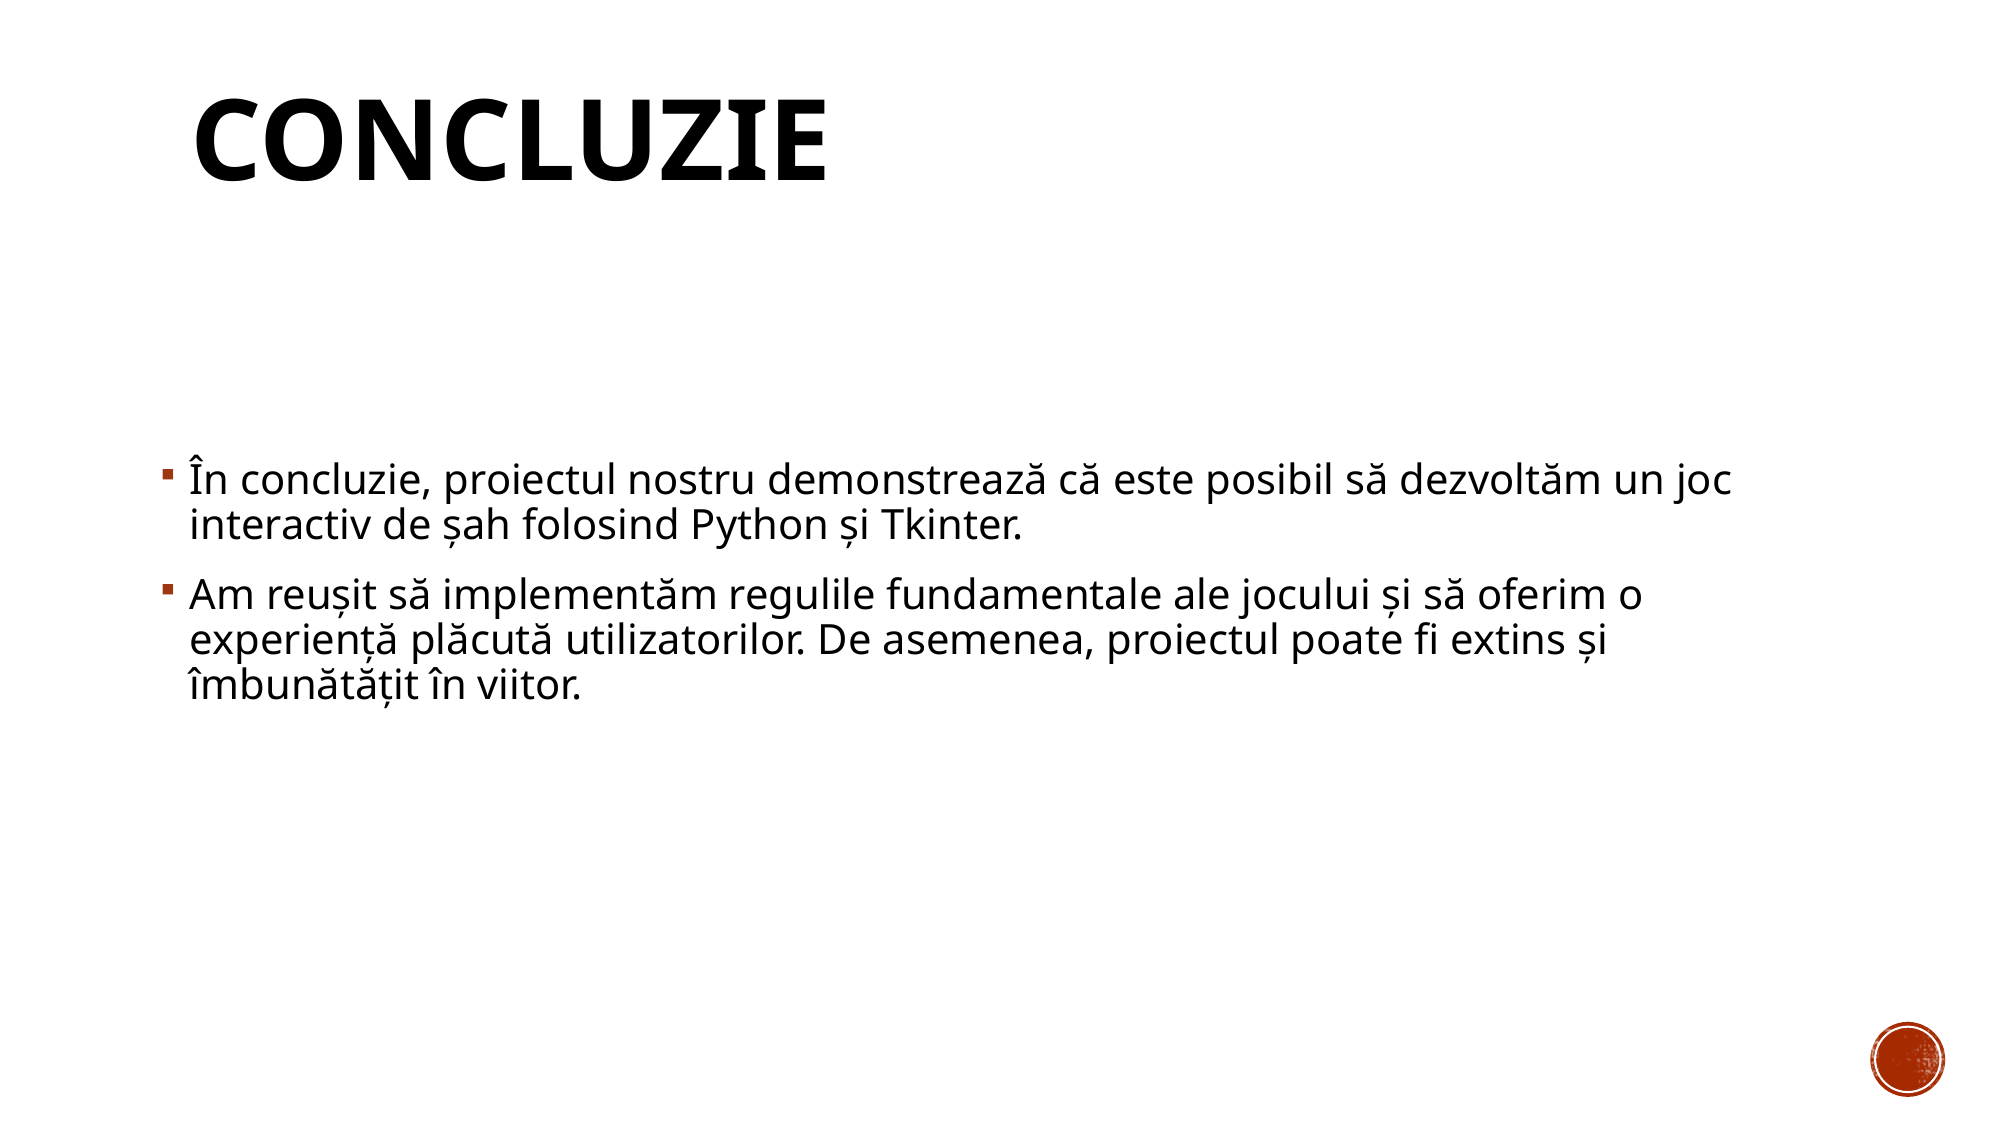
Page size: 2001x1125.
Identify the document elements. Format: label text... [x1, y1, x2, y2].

list În concluzie, proiectul nostru demonstrează că este posibil să dezvoltăm un joc interactiv de șah folosind Python și Tkinter. Am reușit să implementăm regulile fundamentale ale jocului și să oferim o experiență plăcută utilizatorilor. De asemenea, proiectul poate fi extins și îmbunătățit în viitor. [144, 451, 1795, 841]
title Concluzie [175, 79, 1826, 344]
